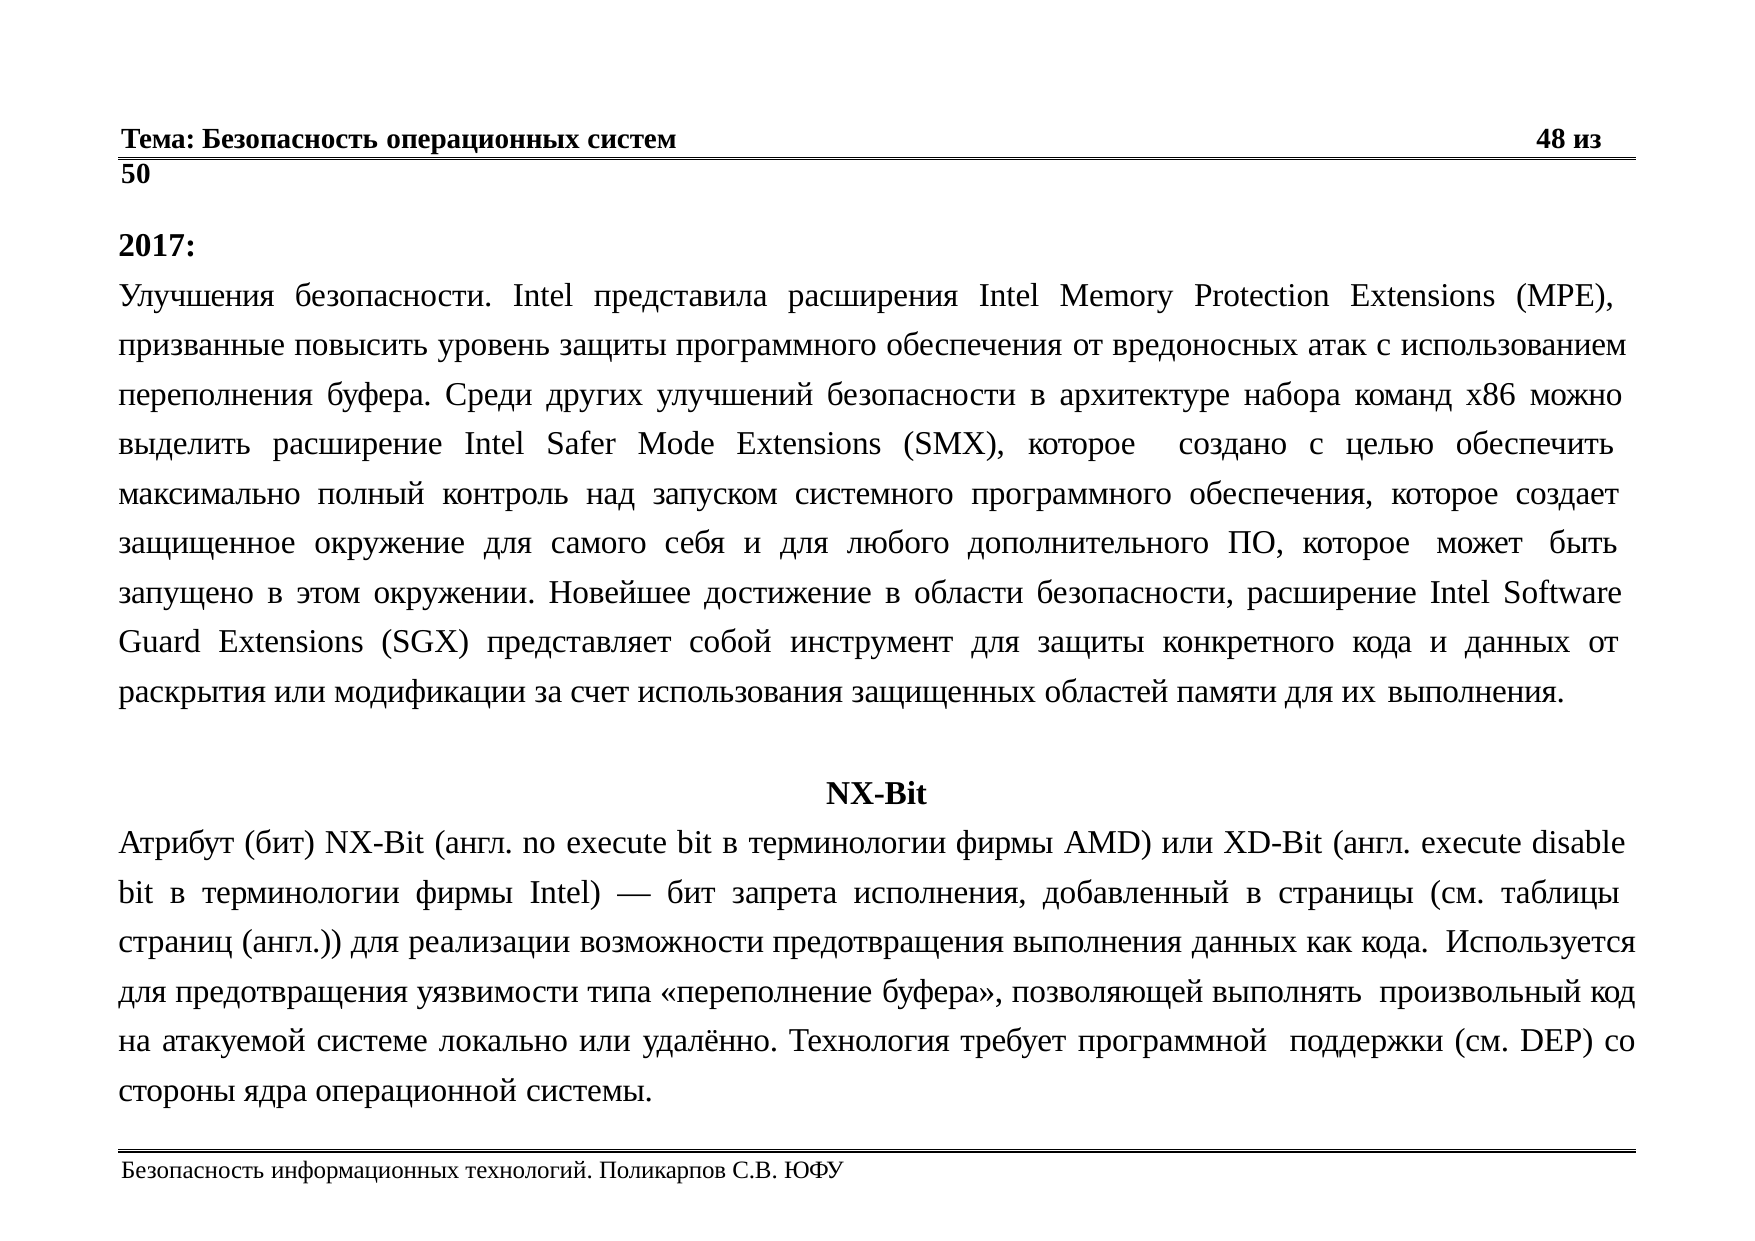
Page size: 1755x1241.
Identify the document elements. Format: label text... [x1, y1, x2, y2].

text_box Тема: Безопасность операционных систем 48 из 50 2017: Улучшения безопасности. Intel представила расширения Intel Memory Protection Extensions (MPE), призванные повысить уровень защиты программного обеспечения от вредоносных атак с использованием переполнения буфера. Среди других улучшений безопасности в архитектуре набора команд x86 можно выделить расширение Intel Safer Mode Extensions (SMX), которое создано с целью обеспечить максимально полный контроль над запуском системного программного обеспечения, которое создает защищенное окружение для самого себя и для любого дополнительного ПО, которое может быть запущено в этом окружении. Новейшее достижение в области безопасности, расширение Intel Software Guard Extensions (SGX) представляет собой инструмент для защиты конкретного кода и данных от раскрытия или модификации за счет использования защищенных областей памяти для их выполнения. NX-Bit Атрибут (бит) NX-Bit (англ. no execute bit в терминологии фирмы AMD) или XD-Bit (англ. execute disable bit в терминологии фирмы Intel) — бит запрета исполнения, добавленный в страницы (см. таблицы страниц (англ.)) для реализации возможности предотвращения выполнения данных как кода. Используется для предотвращения уязвимости типа «переполнение буфера», позволяющей выполнять произвольный код на атакуемой системе локально или удалённо. Технология требует программной поддержки (см. DEP) со стороны ядра операционной системы. [116, 117, 1637, 1108]
footer Безопасность информационных технологий. Поликарпов С.В. ЮФУ [119, 1154, 852, 1241]
